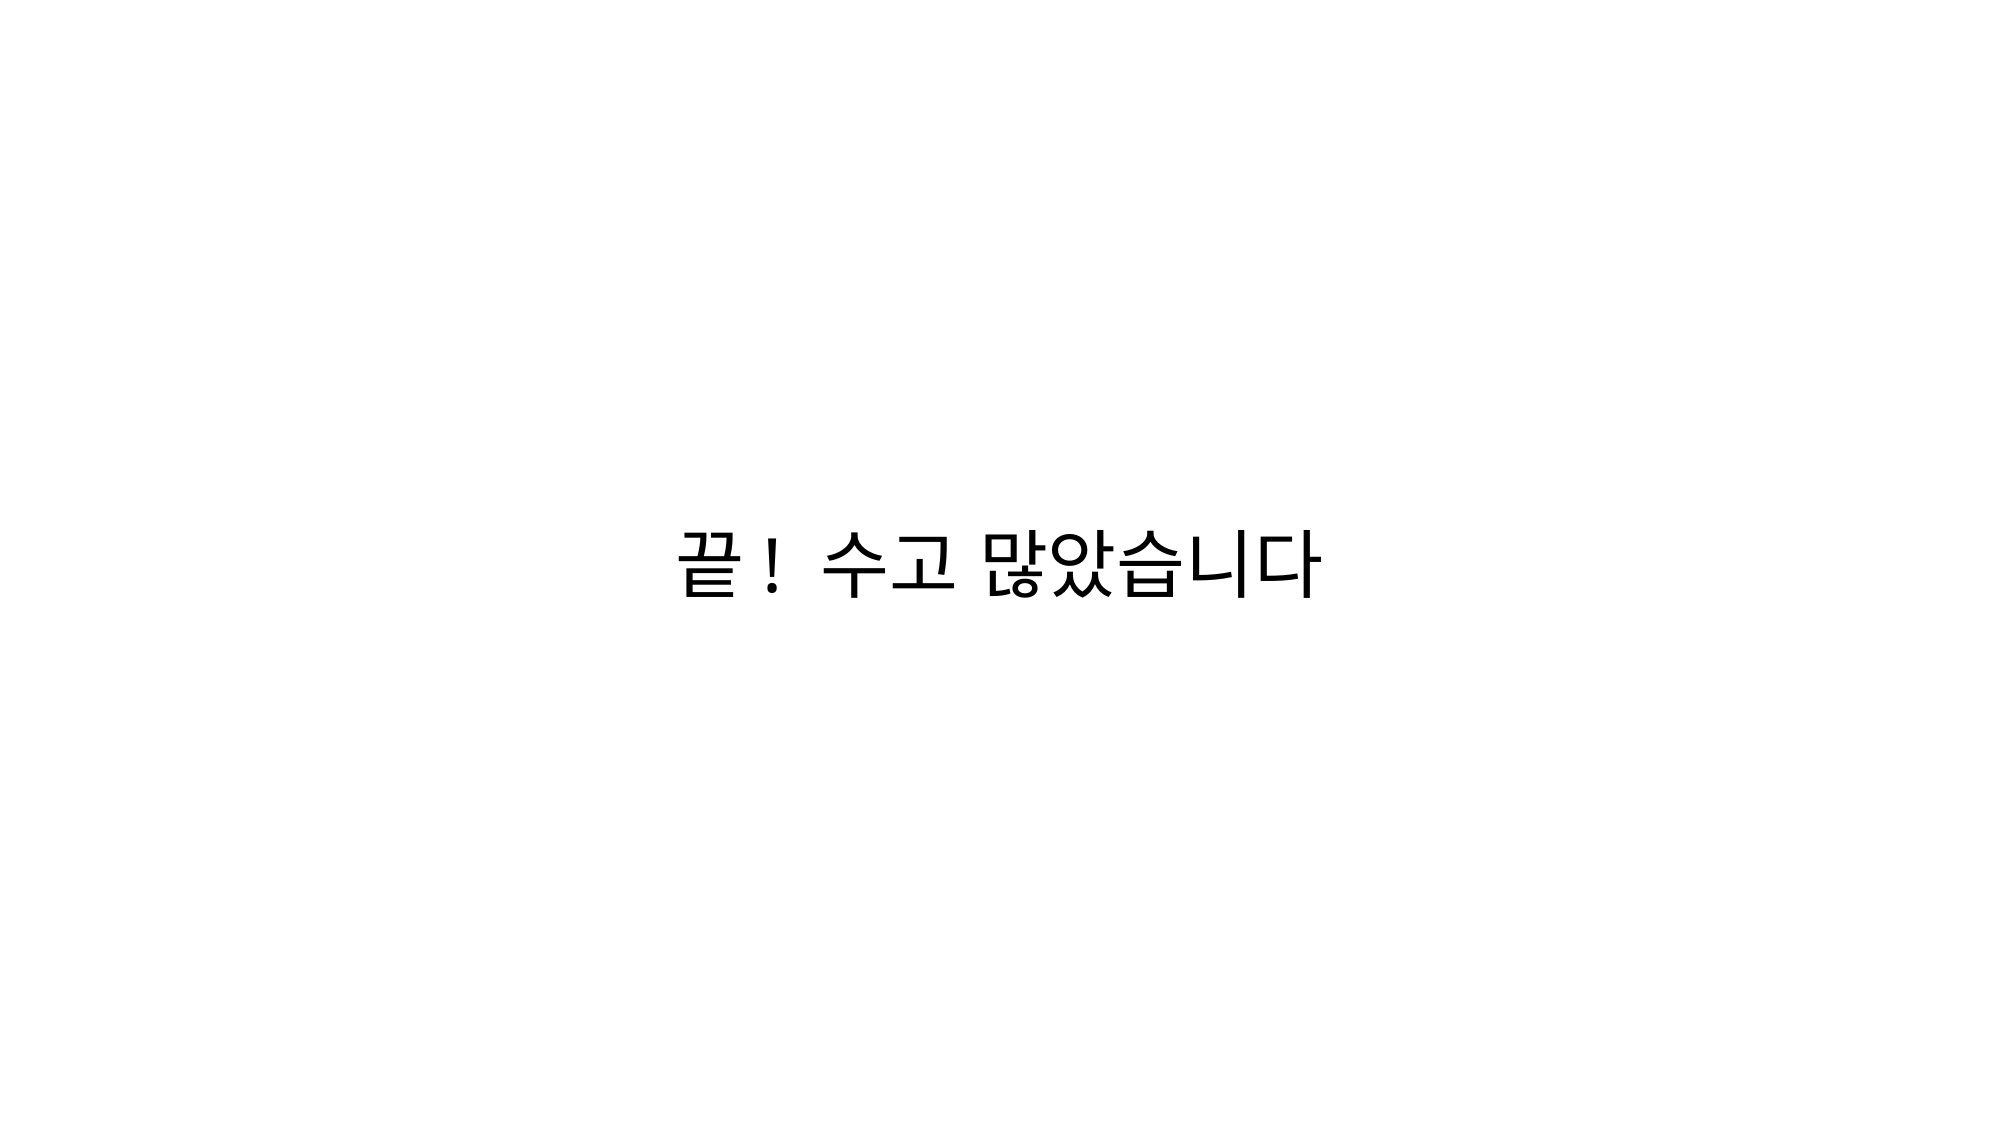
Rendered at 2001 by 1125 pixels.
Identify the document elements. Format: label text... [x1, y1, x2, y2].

text_box 끝! 수고 많았습니다 [137, 507, 1863, 630]
